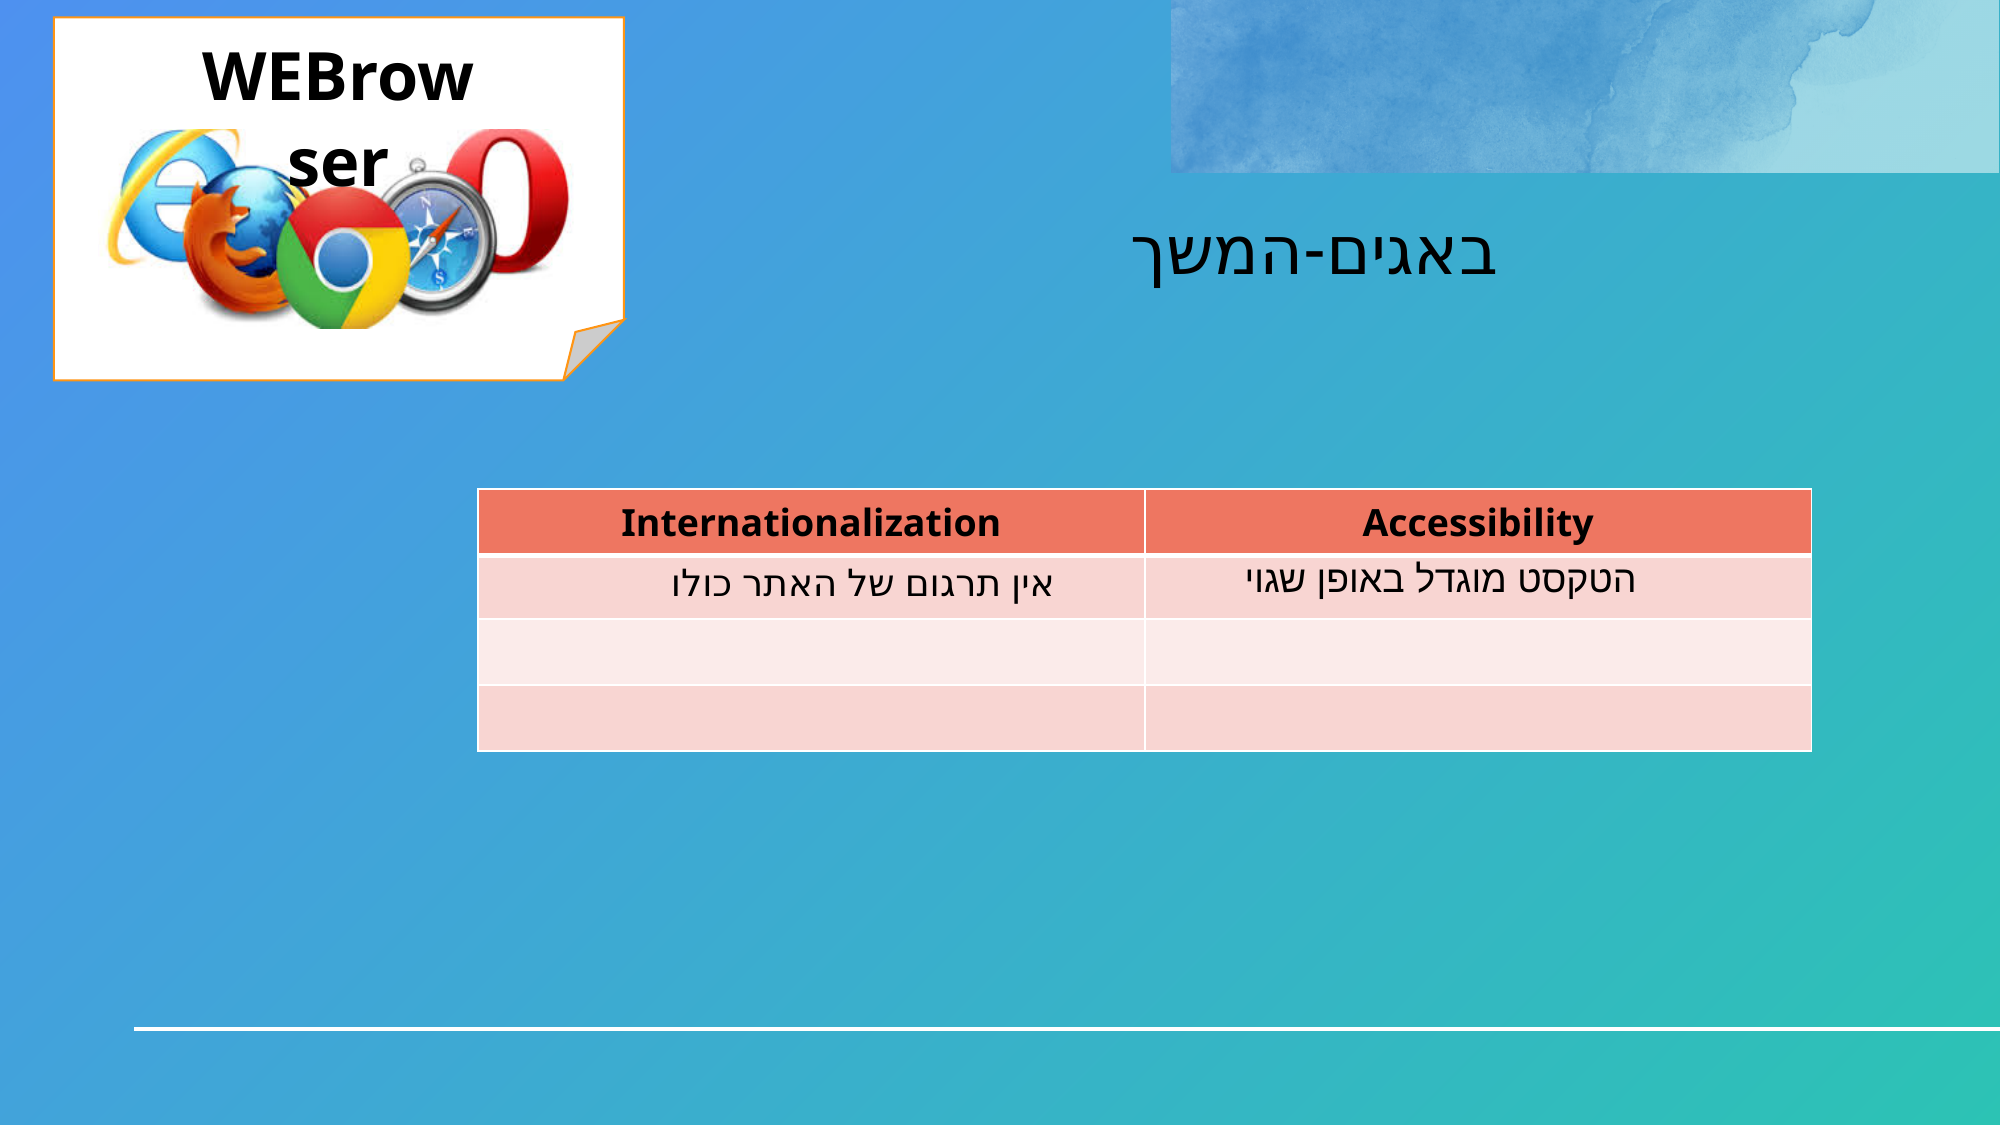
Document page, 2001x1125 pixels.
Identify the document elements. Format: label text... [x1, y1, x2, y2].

title באגים-המשך [731, 189, 1514, 296]
picture [1171, 0, 1999, 173]
table_header Internationalization [479, 490, 1144, 553]
table_header Accessibility [1146, 490, 1811, 553]
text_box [53, 17, 624, 381]
table_cell [1146, 686, 1811, 750]
text_box [0, 0, 2000, 1125]
table_cell [479, 686, 1144, 750]
table_cell [1146, 620, 1811, 684]
table_cell אין תרגום של האתר כולו [479, 558, 1144, 618]
table_cell [479, 620, 1144, 684]
table_cell הטקסט מוגדל באופן שגוי [1146, 558, 1811, 618]
